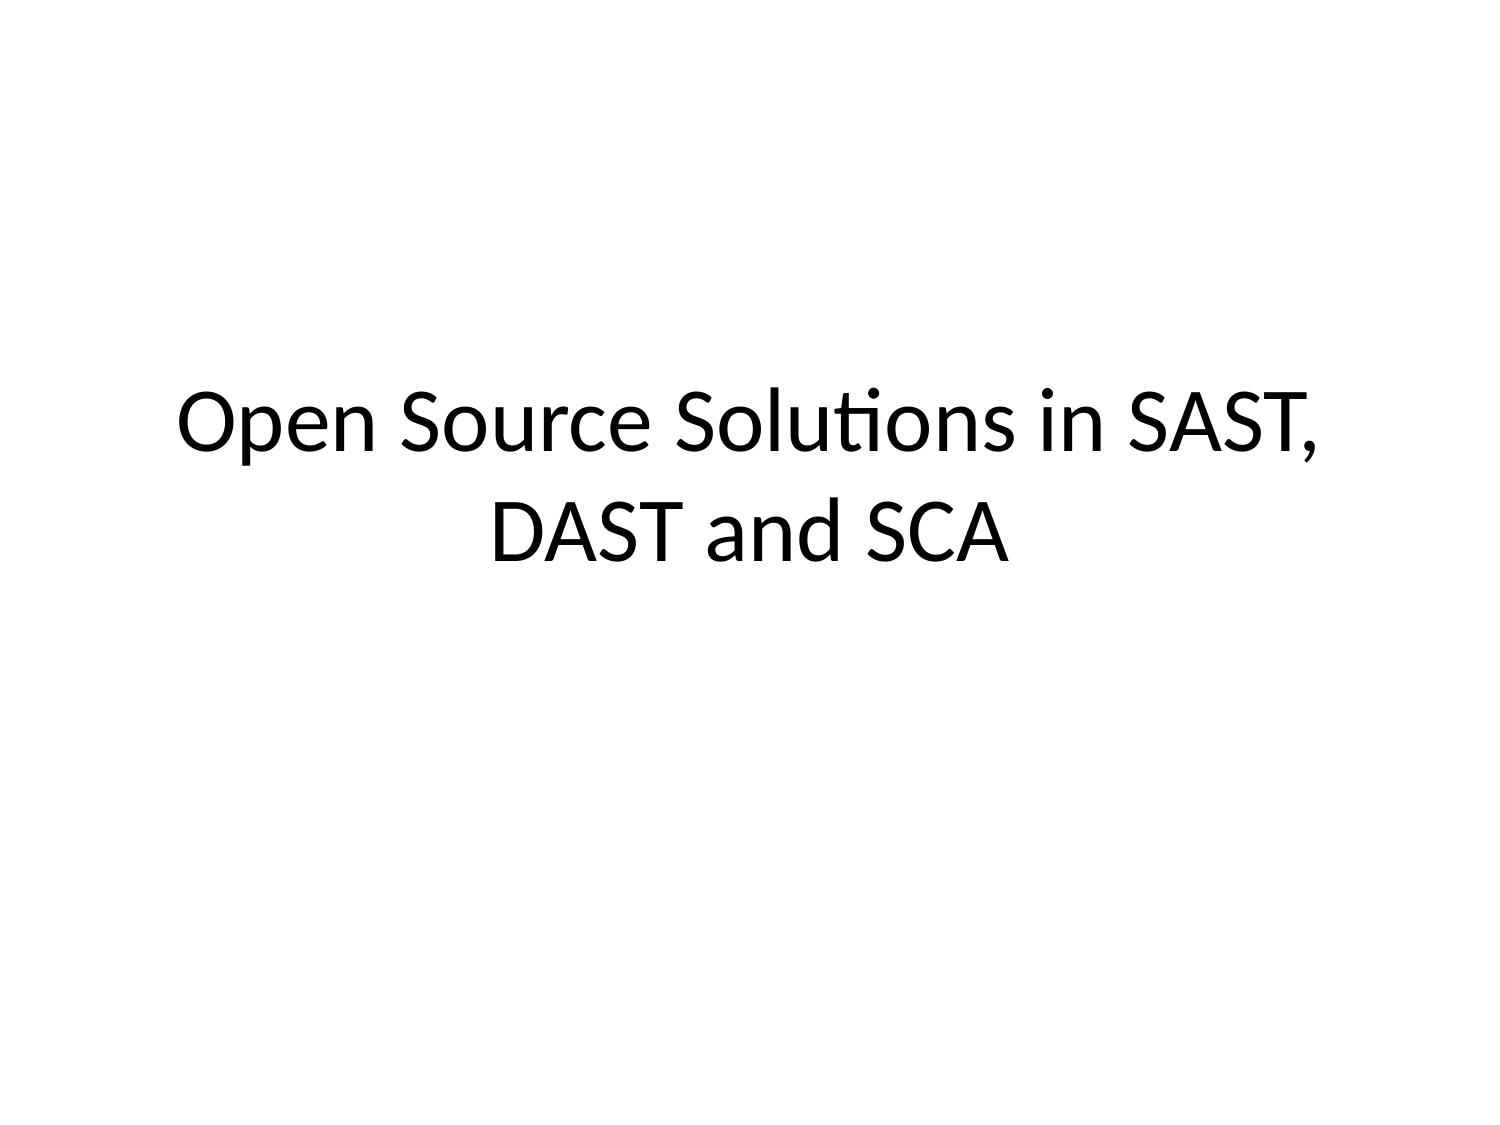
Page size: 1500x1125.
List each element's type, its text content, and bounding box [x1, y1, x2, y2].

title Open Source Solutions in SAST, DAST and SCA [112, 349, 1388, 591]
